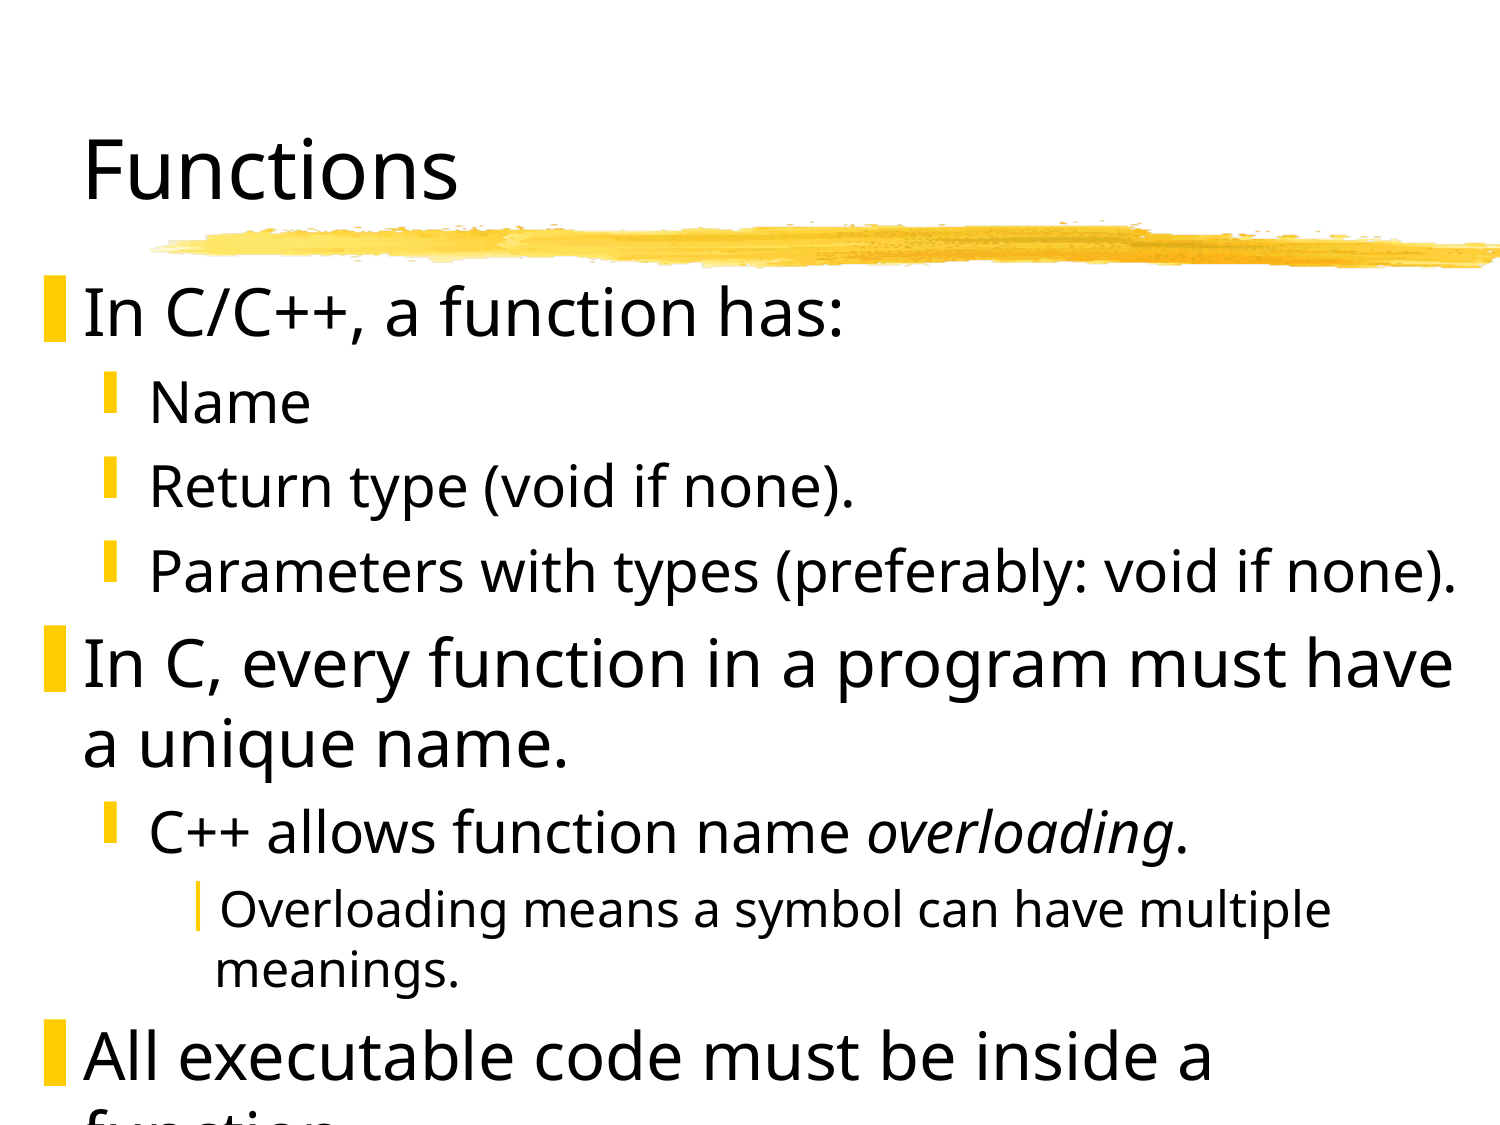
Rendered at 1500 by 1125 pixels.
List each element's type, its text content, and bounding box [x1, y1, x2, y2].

title Functions [66, 9, 1341, 225]
list In C/C++, a function has: Name Return type (void if none). Parameters with types (preferably: void if none). In C, every function in a program must have a unique name. C++ allows function name overloading. Overloading means a symbol can have multiple meanings. All executable code must be inside a function. [12, 262, 1500, 993]
picture [150, 215, 1500, 262]
